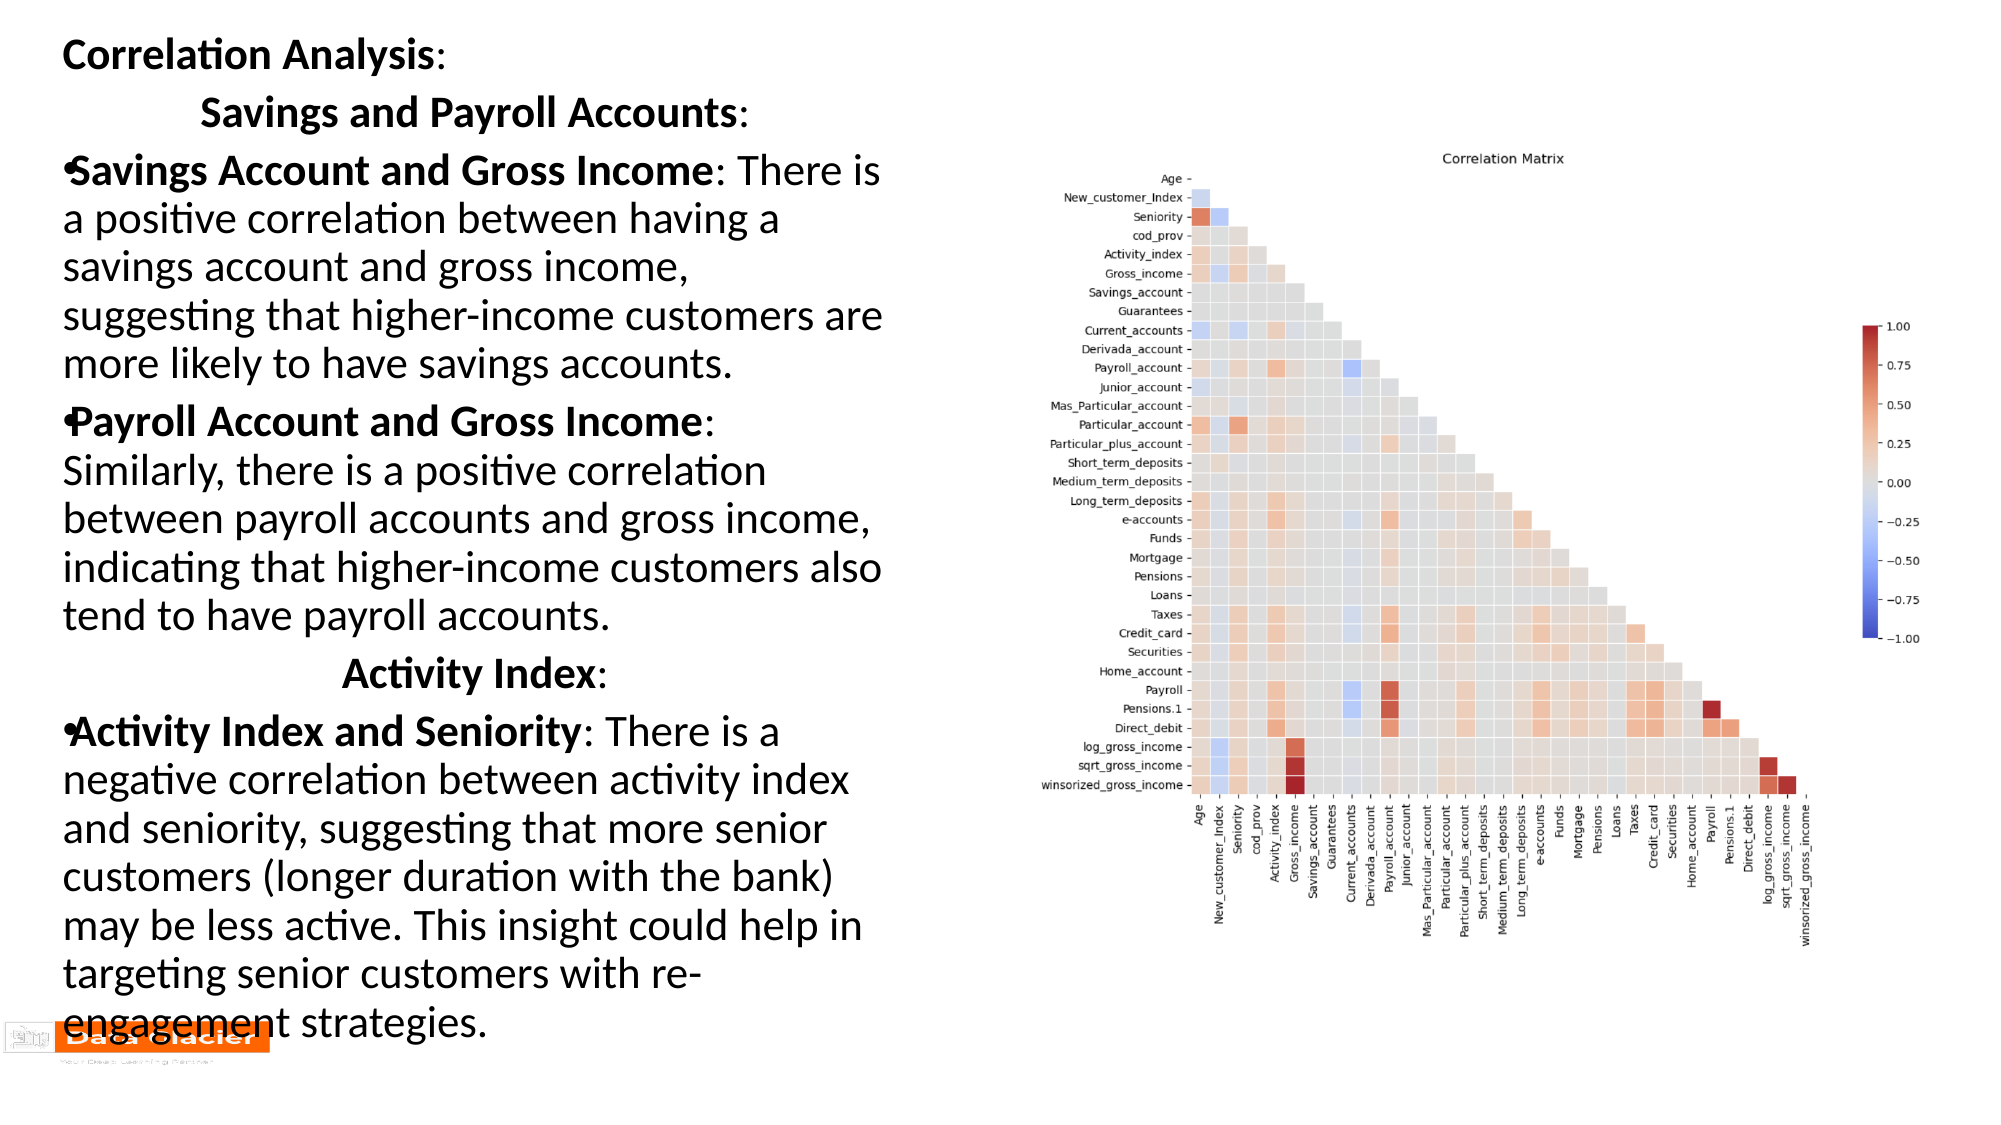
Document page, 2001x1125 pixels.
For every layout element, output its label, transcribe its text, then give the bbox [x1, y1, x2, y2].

picture [0, 961, 272, 1125]
subtitle Correlation Analysis: Savings and Payroll Accounts: Savings Account and Gross Income: There is a positive correlation between having a savings account and gross income, suggesting that higher-income customers are more likely to have savings accounts. Payroll Account and Gross Income: Similarly, there is a positive correlation between payroll accounts and gross income, indicating that higher-income customers also tend to have payroll accounts. Activity Index: Activity Index and Seniority: There is a negative correlation between activity index and seniority, suggesting that more senior customers (longer duration with the bank) may be less active. This insight could help in targeting senior customers with re-engagement strategies. [47, 23, 903, 1088]
picture [986, 113, 1953, 951]
